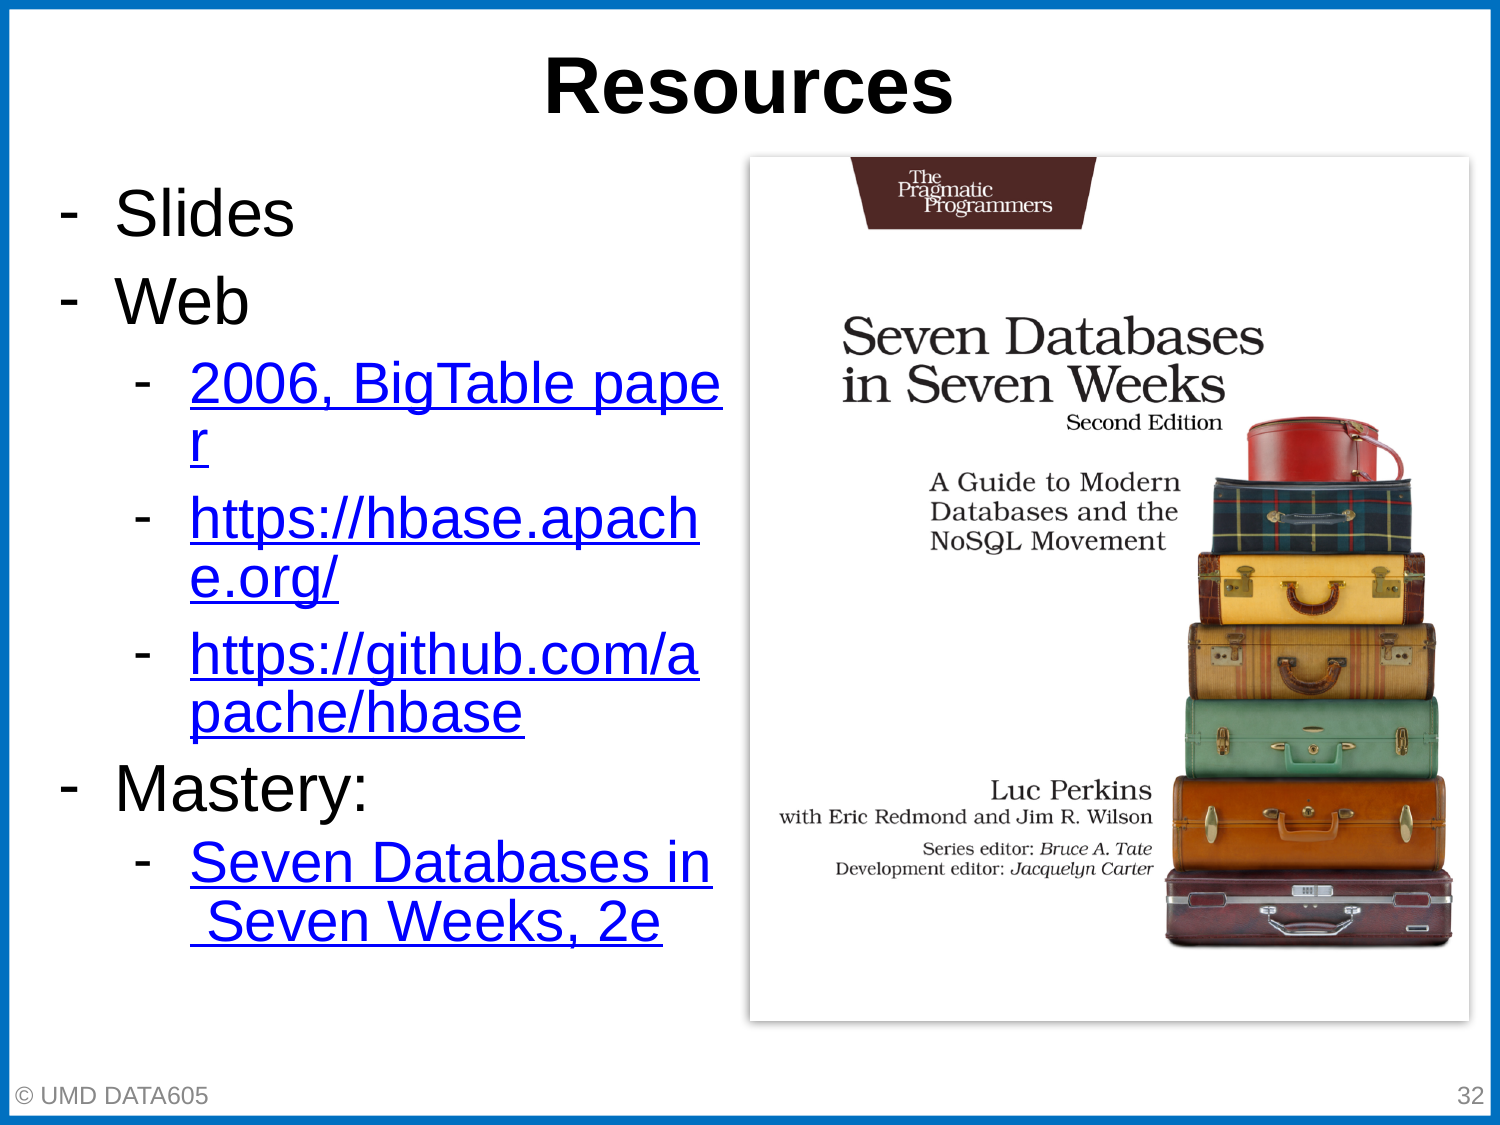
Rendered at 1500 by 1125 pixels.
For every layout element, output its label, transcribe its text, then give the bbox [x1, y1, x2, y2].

title Resources [24, 24, 1475, 138]
picture [749, 157, 1470, 1021]
slide_number ‹#› [1149, 1065, 1500, 1125]
list Slides Web 2006, BigTable paper https://hbase.apache.org/ https://github.com/apache/hbase Mastery: Seven Databases in Seven Weeks, 2e [24, 162, 744, 1025]
